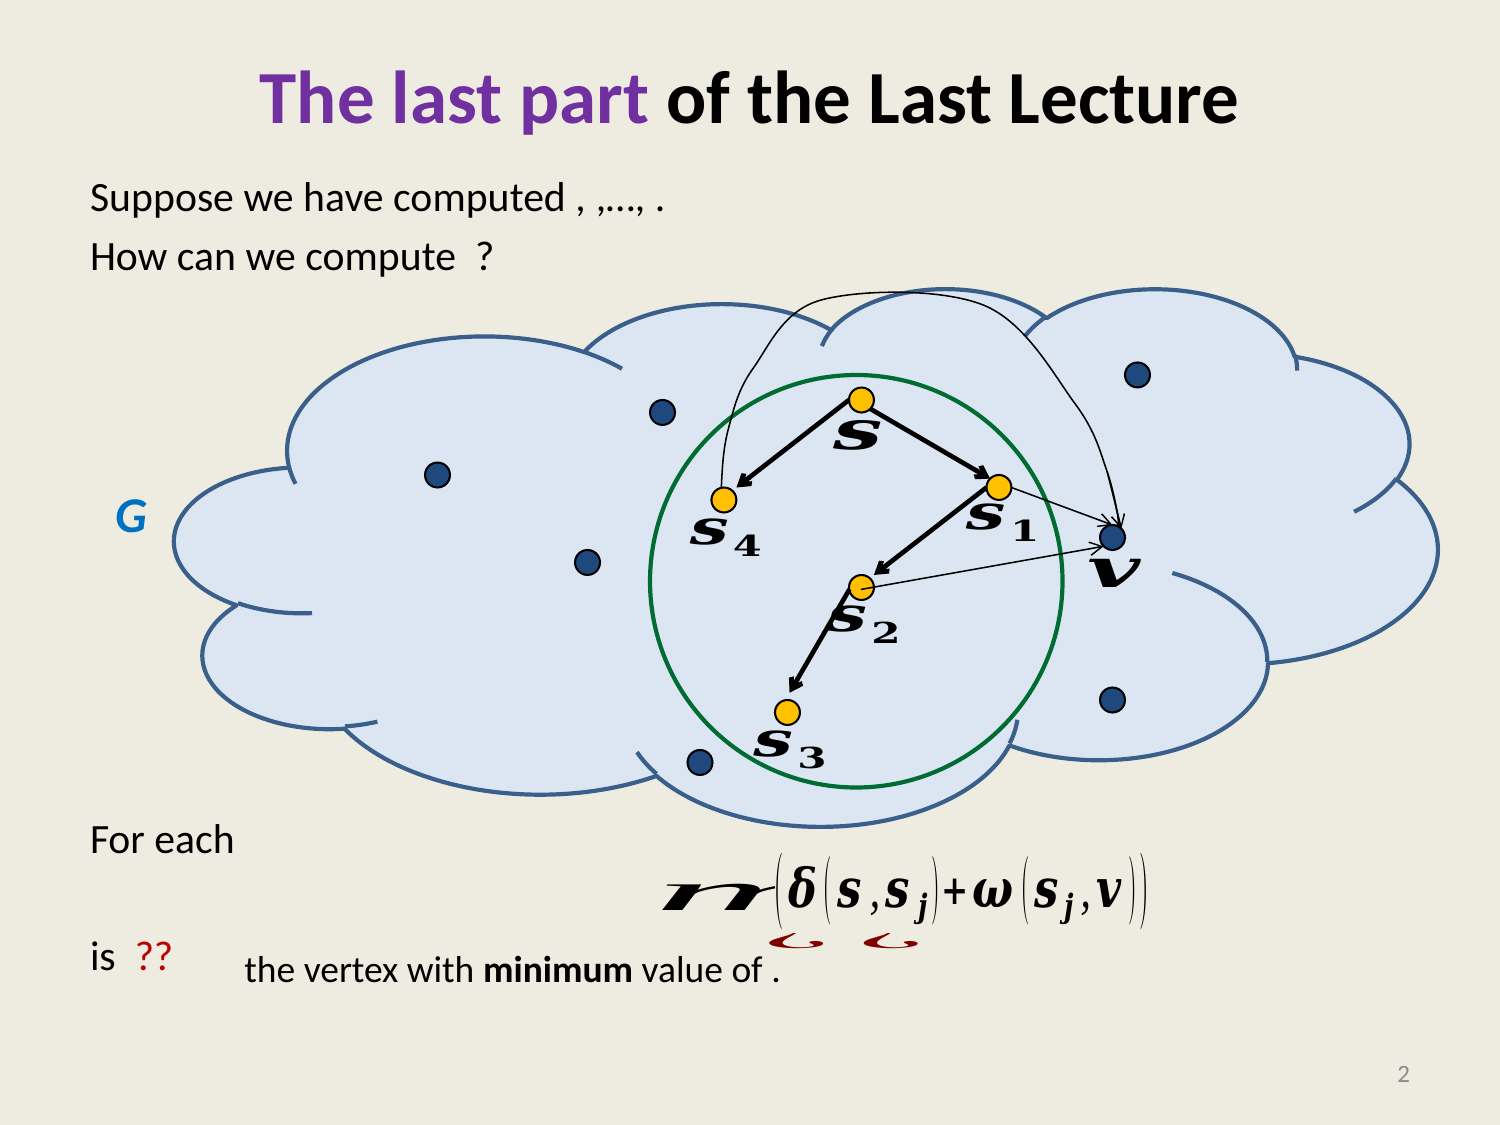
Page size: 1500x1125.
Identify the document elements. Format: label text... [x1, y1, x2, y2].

slide_number 2 [1074, 1042, 1425, 1103]
text_box [664, 785, 976, 829]
text_box [446, 785, 634, 797]
text_box G [100, 474, 162, 550]
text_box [721, 291, 1122, 590]
title The last part of the Last Lecture [75, 45, 1425, 233]
text_box [171, 302, 716, 777]
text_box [424, 362, 1151, 776]
text_box [1117, 287, 1441, 758]
text_box [817, 786, 895, 790]
